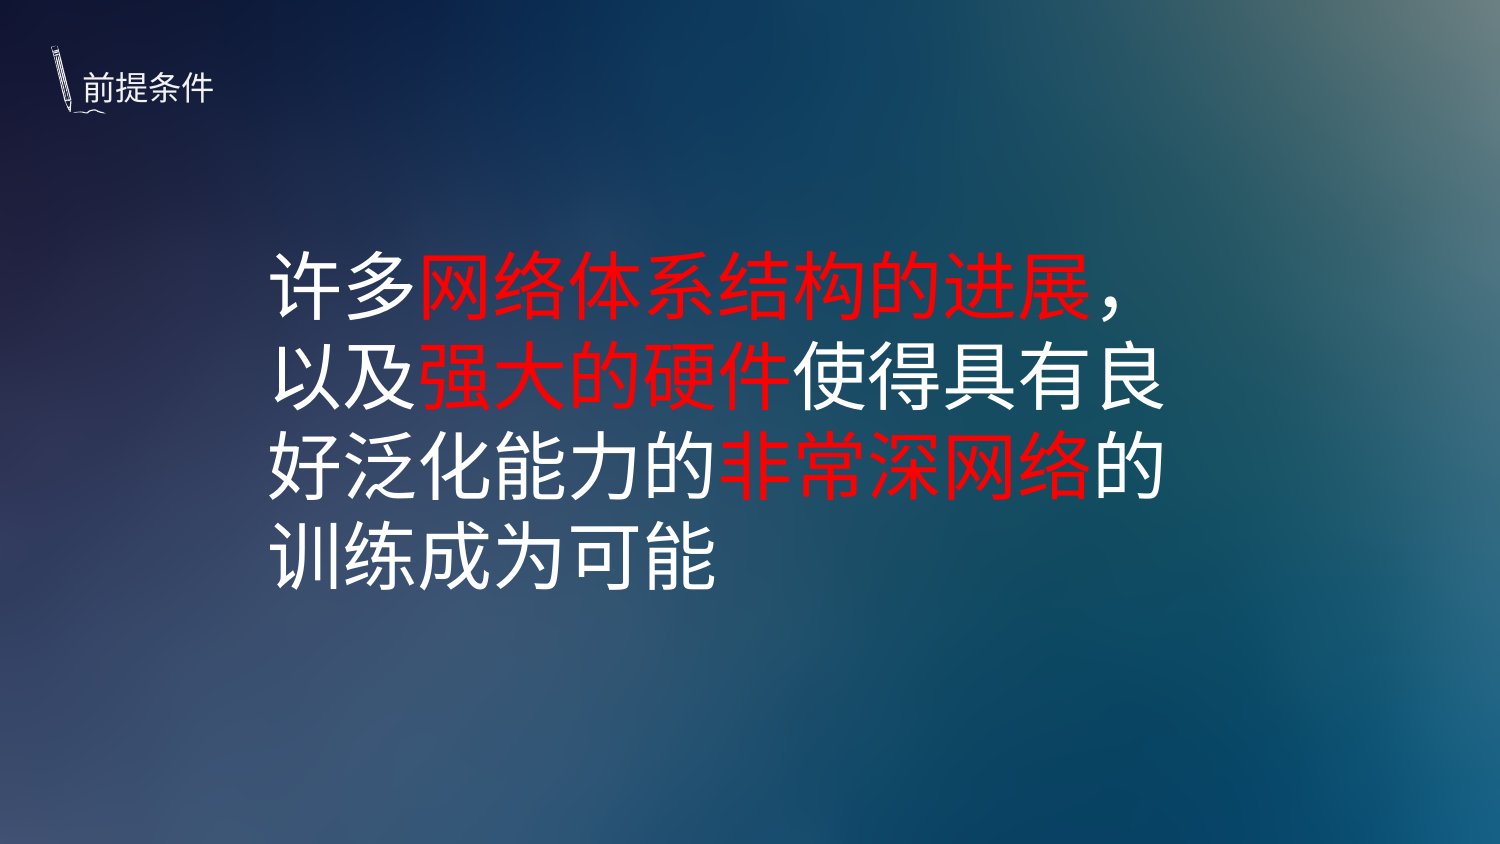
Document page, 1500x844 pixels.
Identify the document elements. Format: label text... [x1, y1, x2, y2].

text_box 许多网络体系结构的进展，以及强大的硬件使得具有良好泛化能力的非常深网络的训练成为可能 [252, 232, 1248, 608]
text_box 前提条件 [67, 59, 357, 115]
picture [0, 0, 1500, 844]
